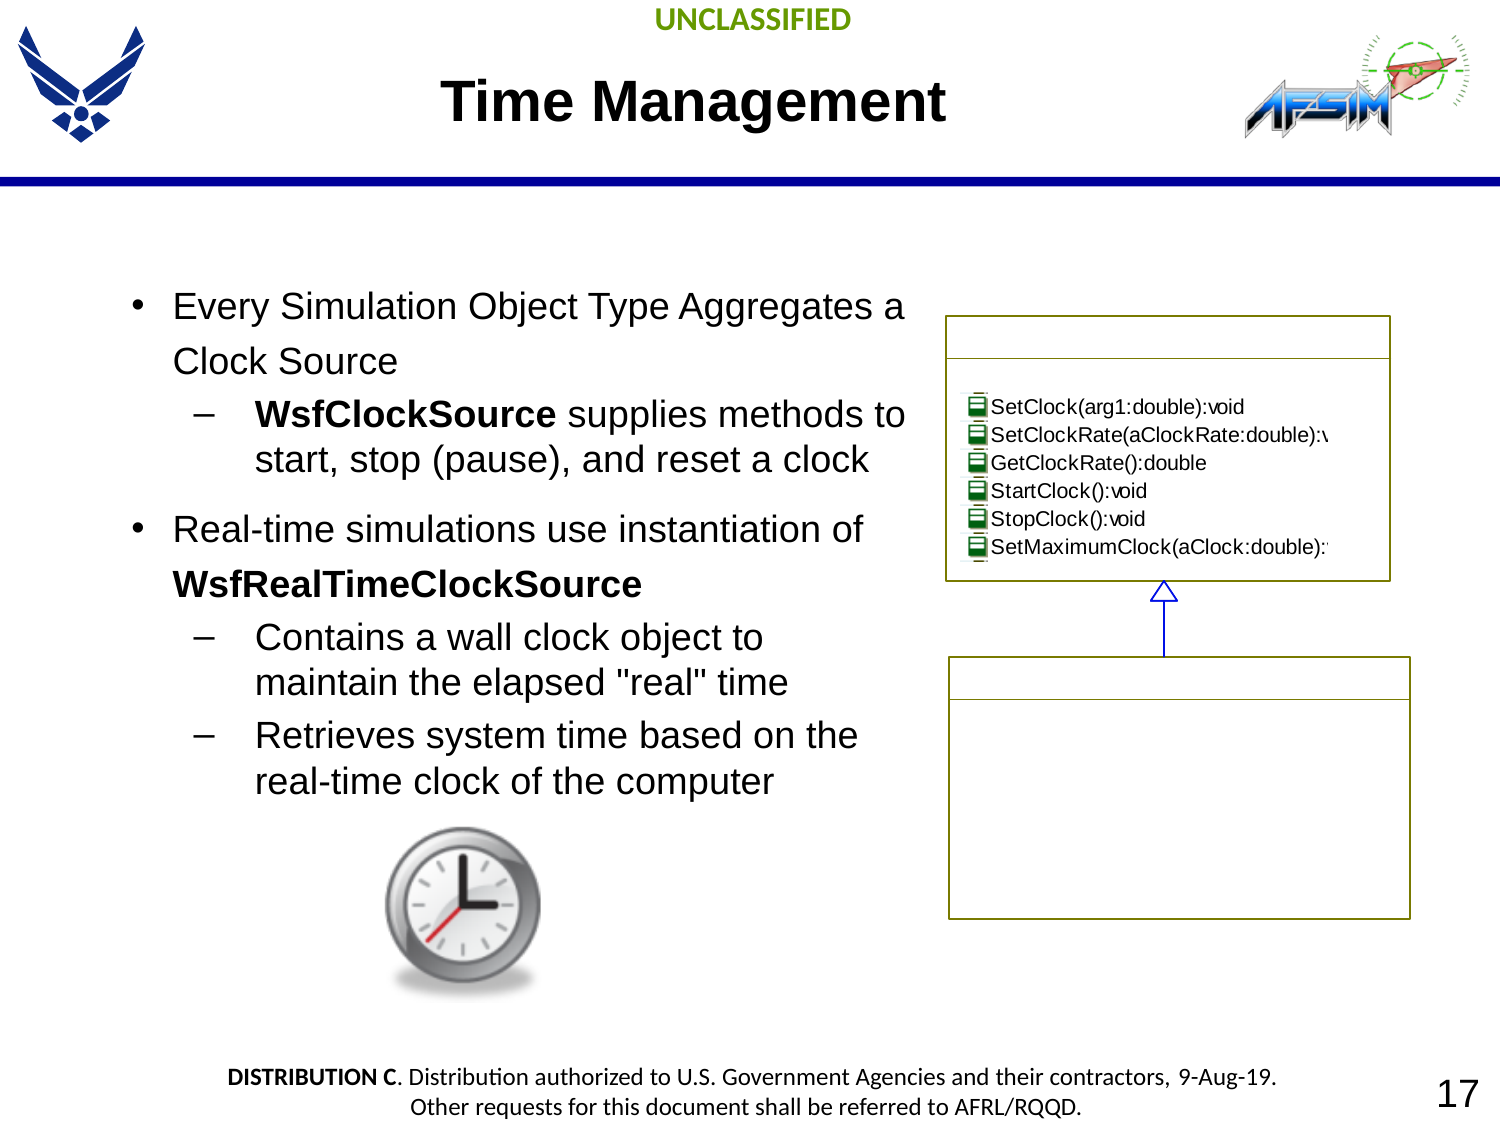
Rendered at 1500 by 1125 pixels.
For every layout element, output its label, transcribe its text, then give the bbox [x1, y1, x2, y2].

title Time Management [150, 4, 1238, 193]
picture [374, 824, 554, 1004]
list Every Simulation Object Type Aggregates a Clock Source WsfClockSource supplies methods to start, stop (pause), and reset a clock Real-time simulations use instantiation of WsfRealTimeClockSource Contains a wall clock object to maintain the elapsed "real" time Retrieves system time based on the real-time clock of the computer [75, 262, 930, 850]
picture [929, 298, 1426, 934]
picture [1238, 22, 1483, 147]
